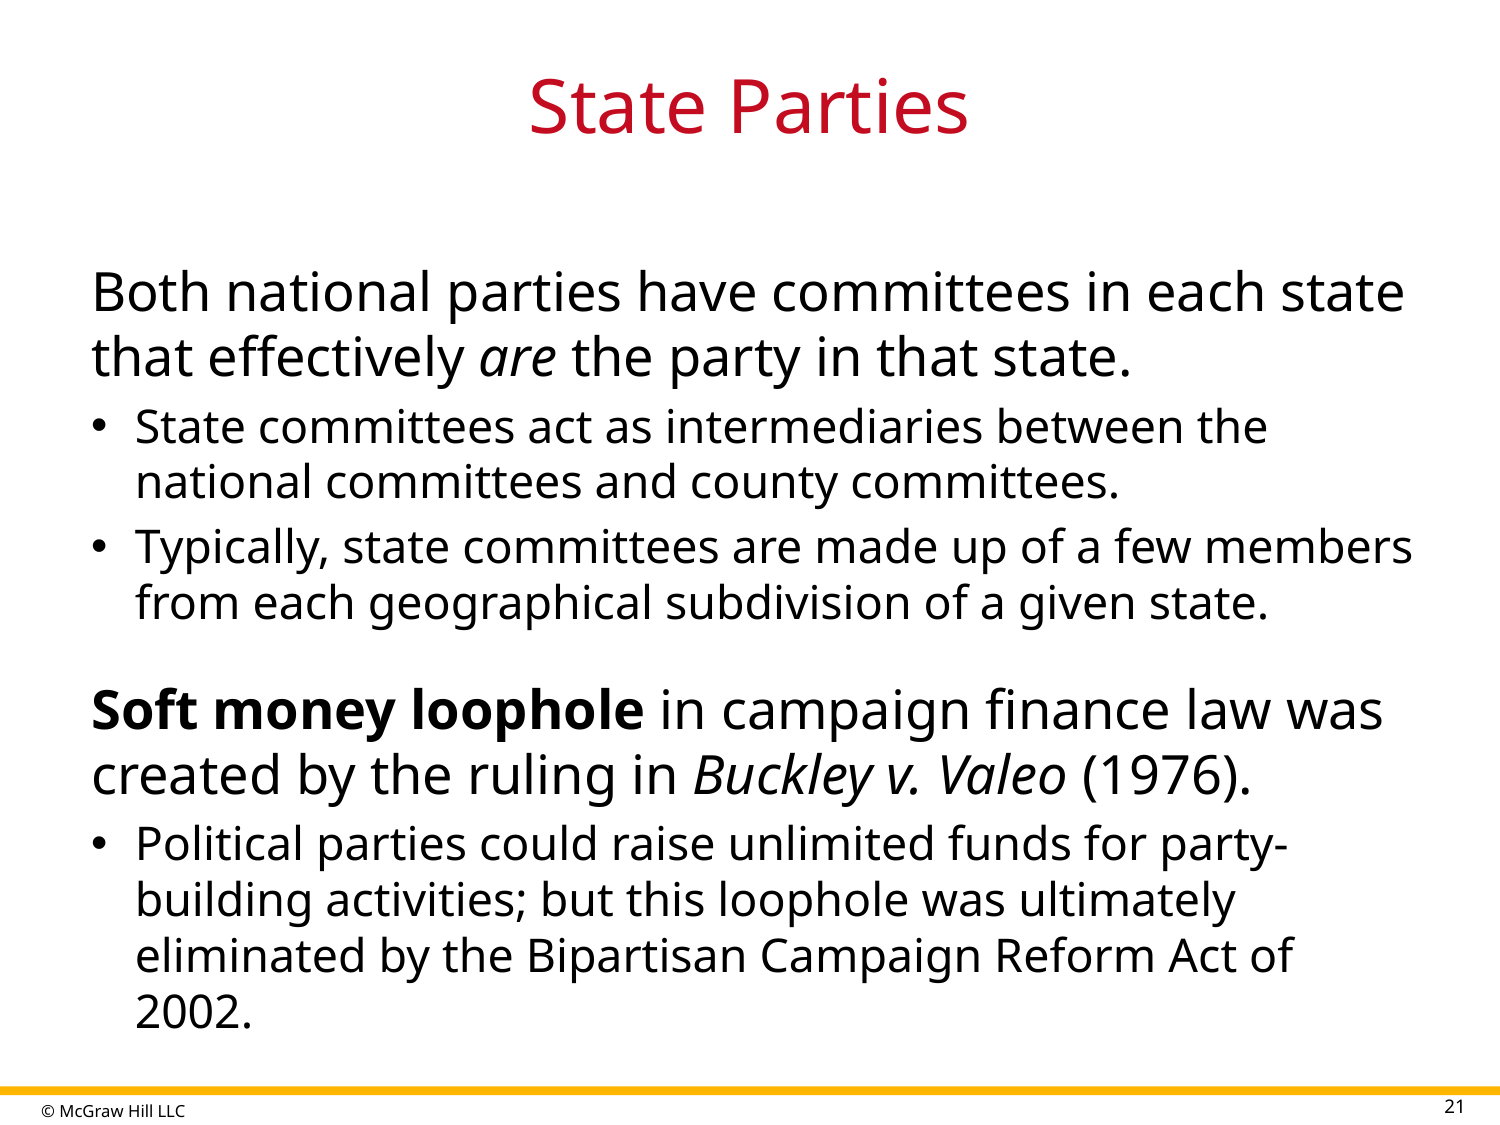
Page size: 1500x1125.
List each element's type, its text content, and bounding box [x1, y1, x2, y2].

title State Parties [54, 30, 1446, 177]
list Both national parties have committees in each state that effectively are the party in that state. State committees act as intermediaries between the national committees and county committees. Typically, state committees are made up of a few members from each geographical subdivision of a given state. Soft money loophole in campaign finance law was created by the ruling in Buckley v. Valeo (1976). Political parties could raise unlimited funds for party-building activities; but this loophole was ultimately eliminated by the Bipartisan Campaign Reform Act of 2002. [76, 249, 1424, 1075]
slide_number 21 [1415, 1094, 1474, 1122]
